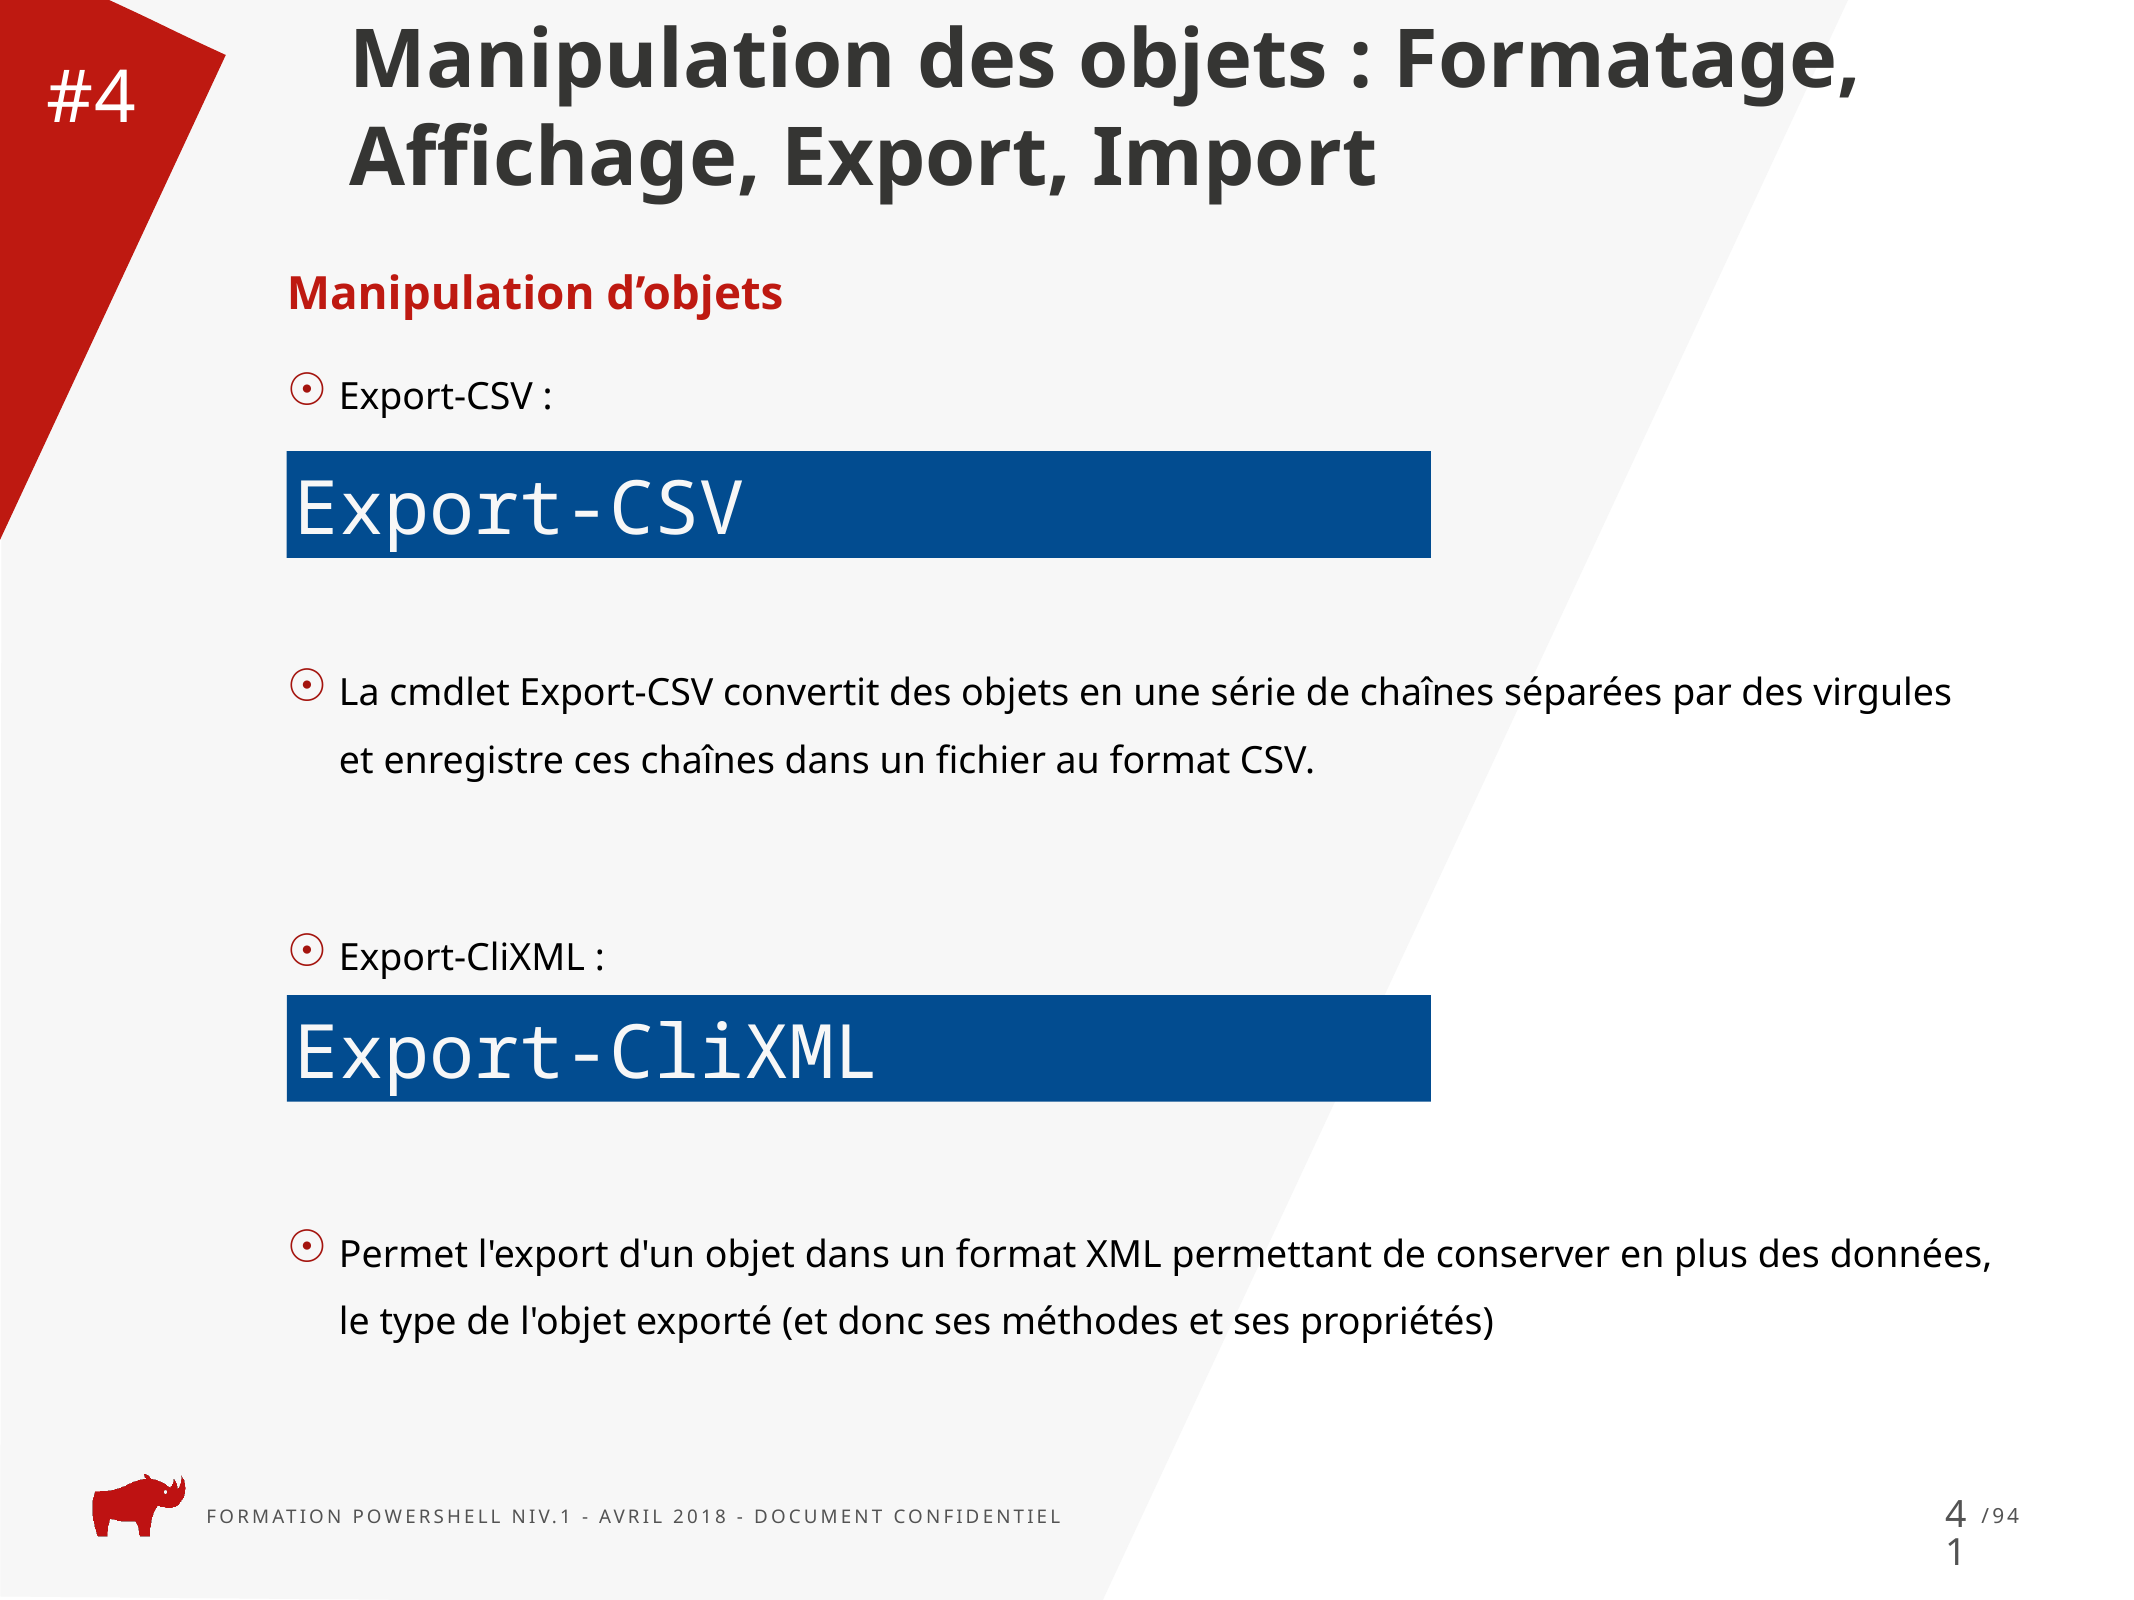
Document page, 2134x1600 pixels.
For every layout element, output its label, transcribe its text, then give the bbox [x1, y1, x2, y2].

text_box Manipulation d’objets Export-CSV : La cmdlet Export-CSV convertit des objets en une série de chaînes séparées par des virgules et enregistre ces chaînes dans un fichier au format CSV. Export-CliXML : Permet l'export d'un objet dans un format XML permettant de conserver en plus des données, le type de l'objet exporté (et donc ses méthodes et ses propriétés) [286, 263, 1996, 1449]
text_box Export-CliXML [286, 995, 1431, 1102]
text_box #4 [38, 40, 145, 145]
text_box Export-CSV [286, 451, 1431, 558]
title Manipulation des objets : Formatage, Affichage, Export, Import [340, 0, 2134, 211]
picture [44, 1440, 230, 1572]
slide_number 41 [1936, 1481, 1979, 1538]
